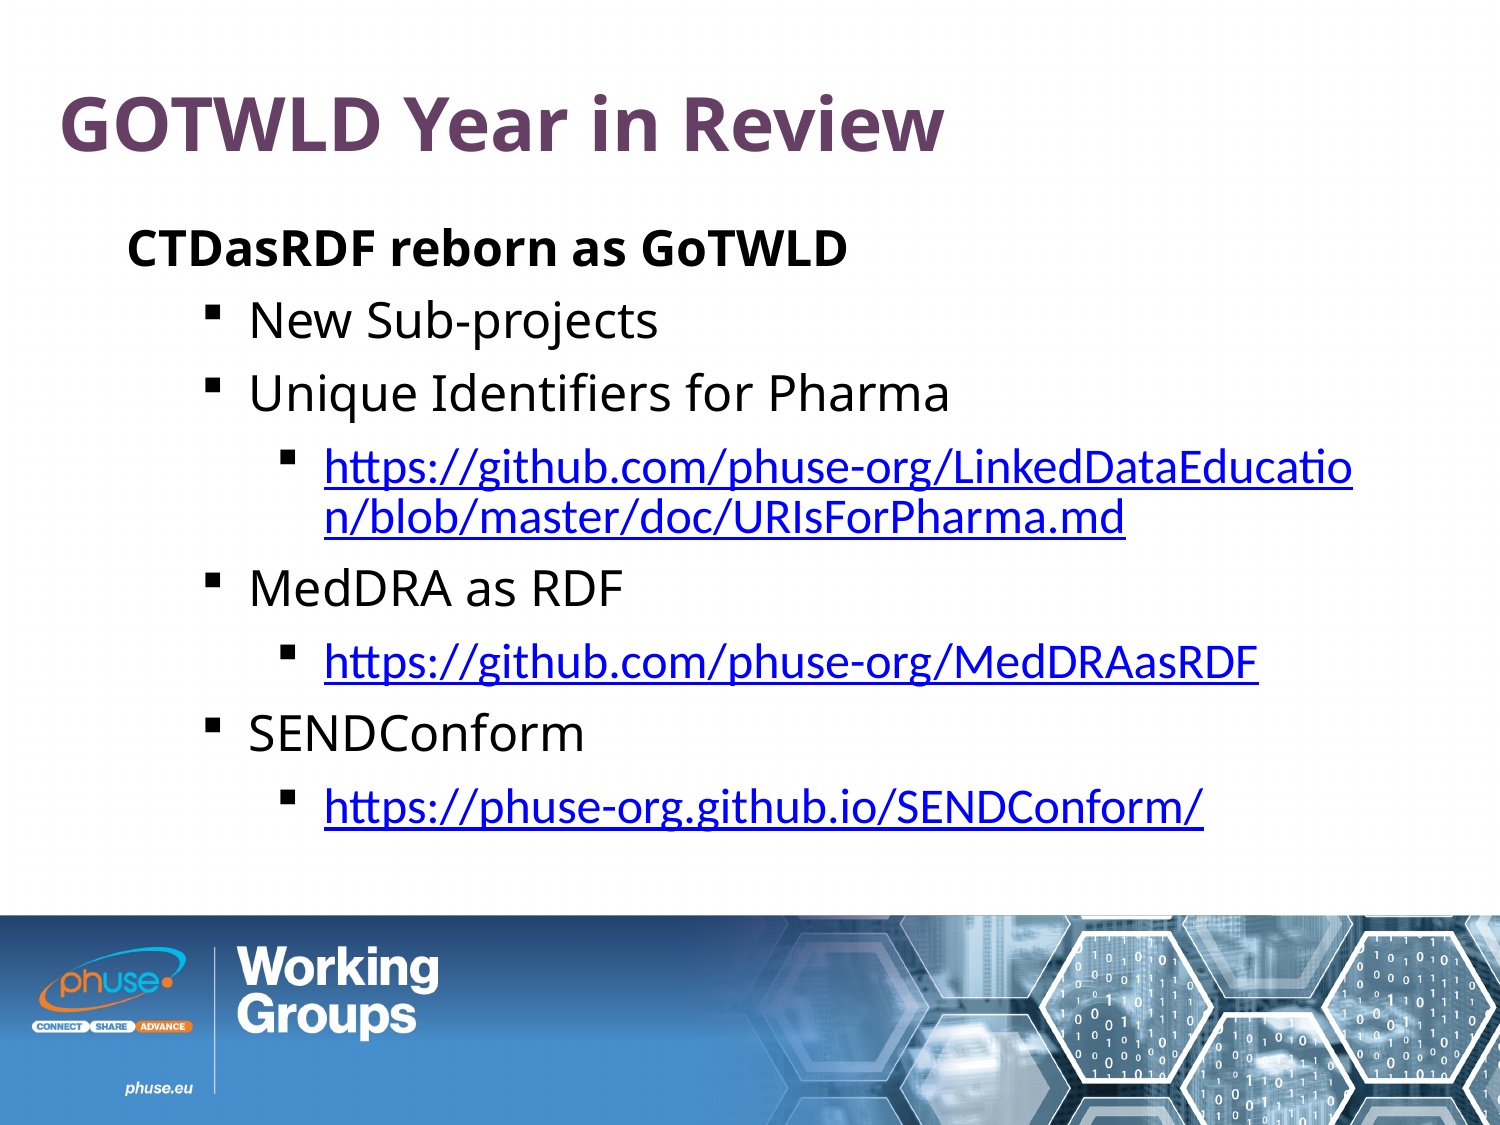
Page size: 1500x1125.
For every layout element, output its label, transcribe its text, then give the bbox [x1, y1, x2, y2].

title GOTWLD Year in Review [43, 68, 1417, 236]
picture [0, 0, 1500, 1125]
text_box CTDasRDF reborn as GoTWLD New Sub-projects Unique Identifiers for Pharma https://github.com/phuse-org/LinkedDataEducation/blob/master/doc/URIsForPharma.md MedDRA as RDF https://github.com/phuse-org/MedDRAasRDF SENDConform https://phuse-org.github.io/SENDConform/ [111, 208, 1389, 864]
